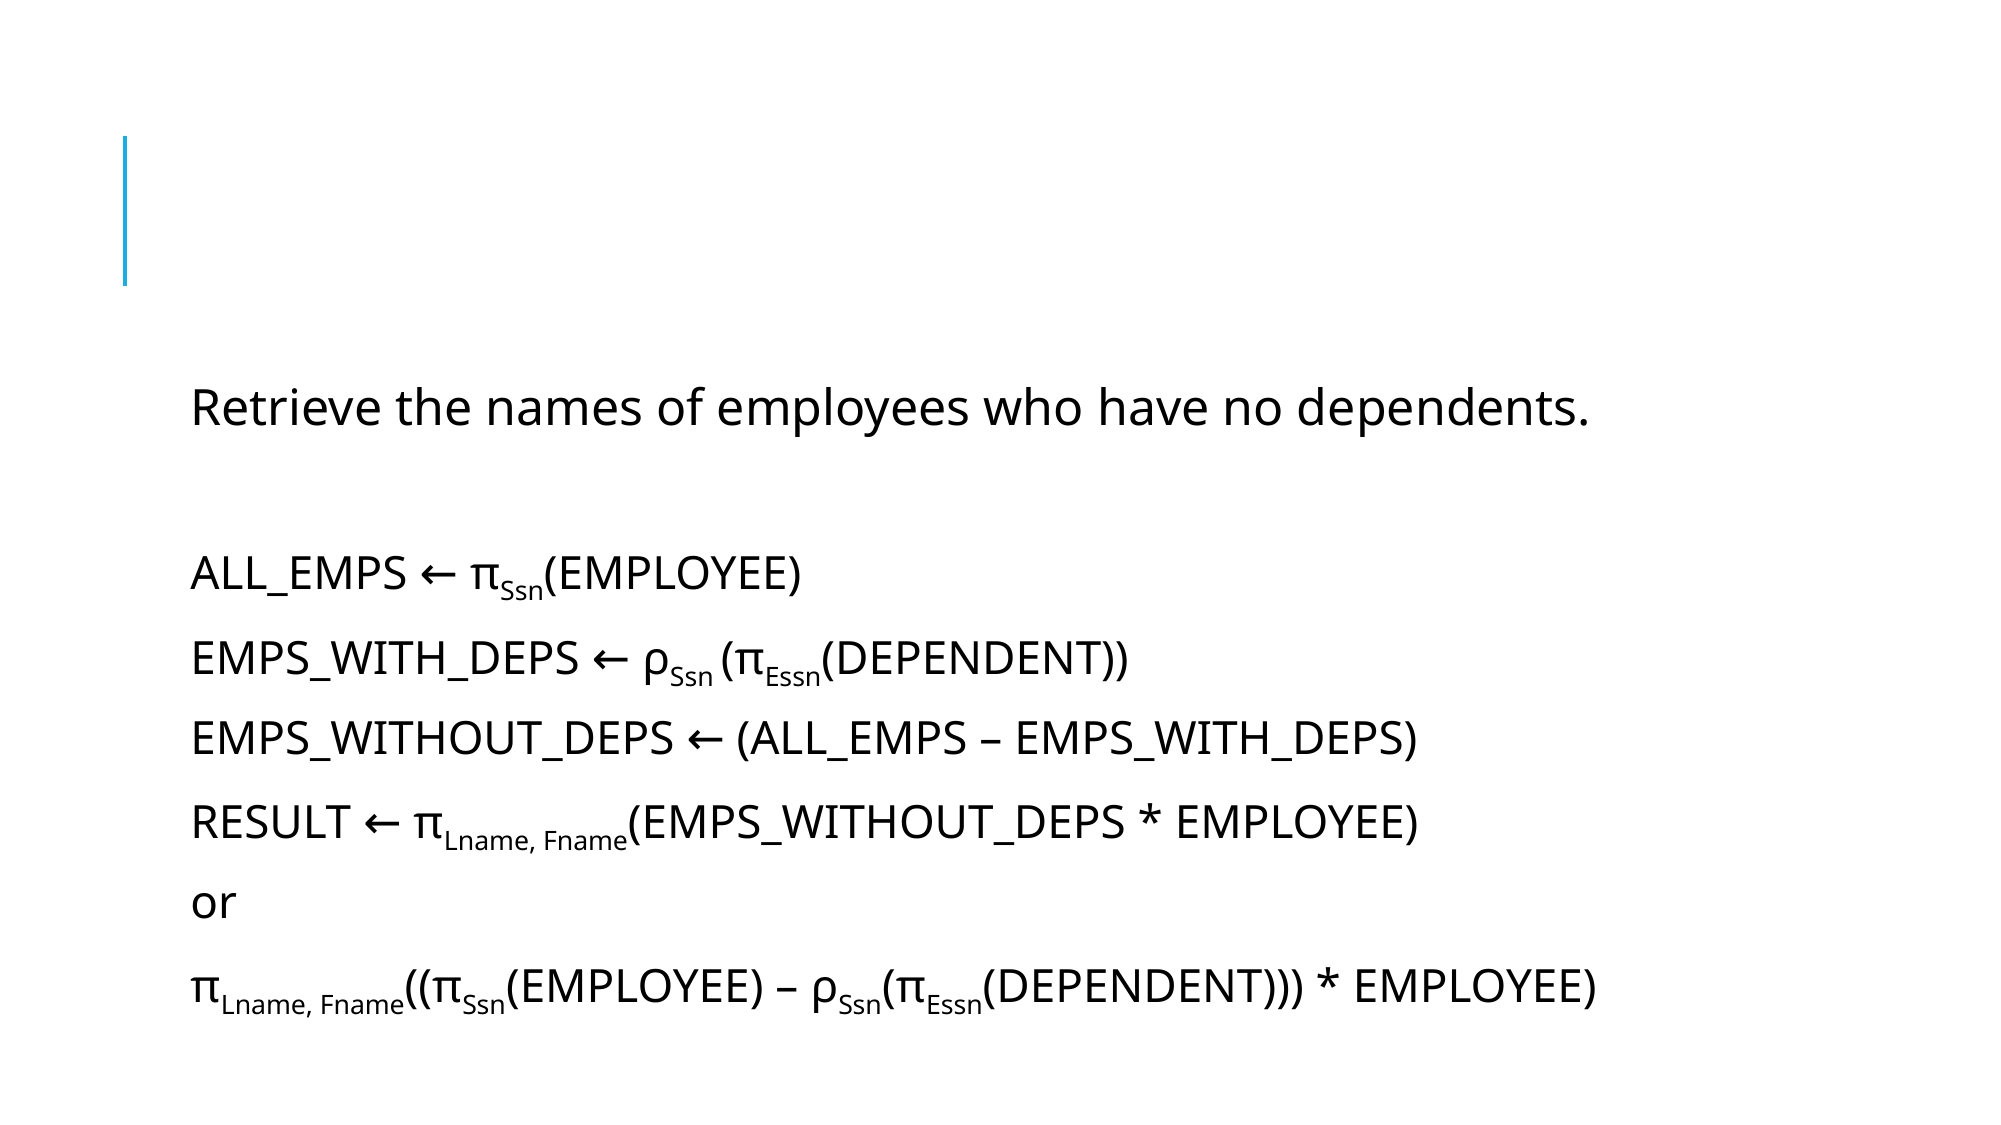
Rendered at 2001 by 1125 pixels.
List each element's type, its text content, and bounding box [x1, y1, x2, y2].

list Retrieve the names of employees who have no dependents. ALL_EMPS ← πSsn(EMPLOYEE) EMPS_WITH_DEPS ← ρSsn (πEssn(DEPENDENT)) EMPS_WITHOUT_DEPS ← (ALL_EMPS – EMPS_WITH_DEPS) RESULT ← πLname, Fname(EMPS_WITHOUT_DEPS * EMPLOYEE) or πLname, Fname((πSsn(EMPLOYEE) – ρSsn(πEssn(DEPENDENT))) * EMPLOYEE) [168, 375, 1763, 1035]
